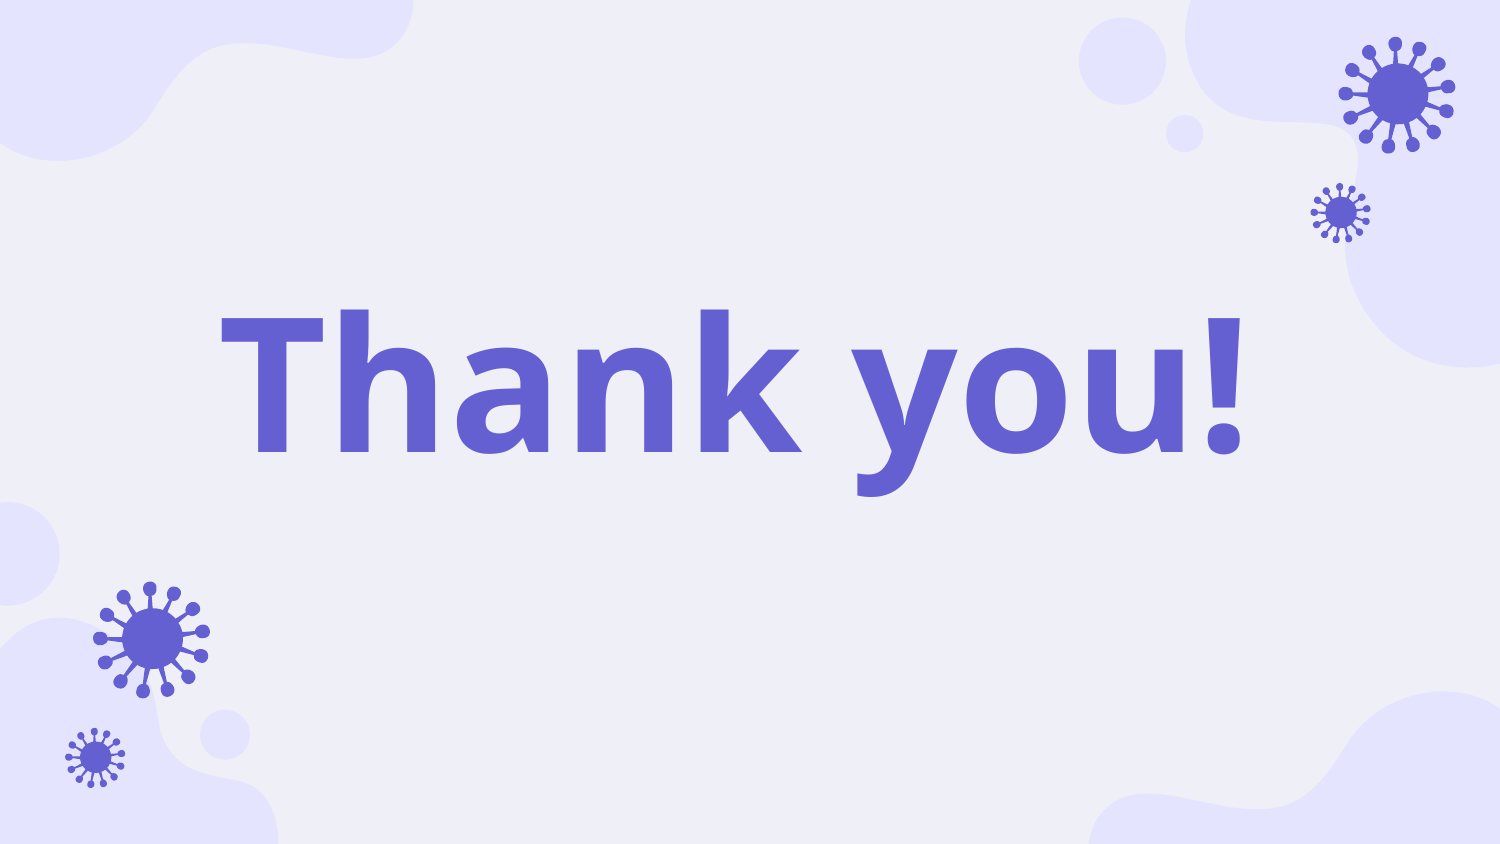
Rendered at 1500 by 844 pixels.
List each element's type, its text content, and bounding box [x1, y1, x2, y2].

title Thank you! [203, 293, 1297, 651]
